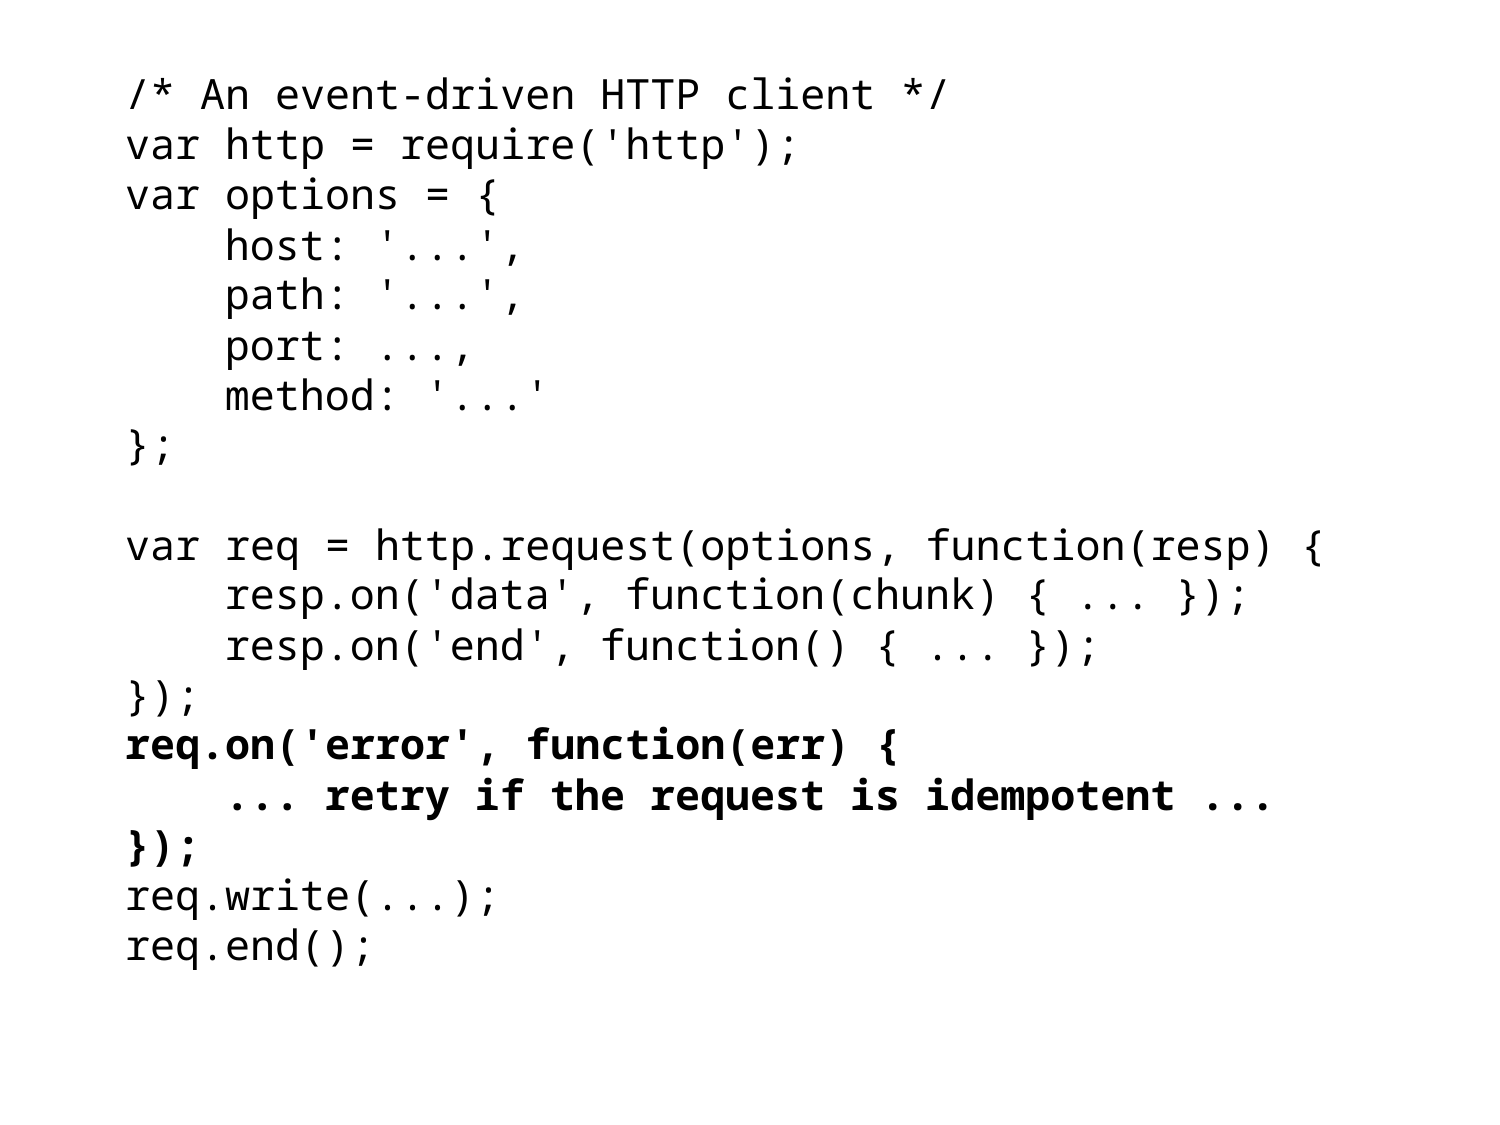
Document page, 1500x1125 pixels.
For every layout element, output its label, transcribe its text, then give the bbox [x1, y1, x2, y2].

text_box /* An event-driven HTTP client */ var http = require('http'); var options = { host: '...', path: '...', port: ..., method: '...' }; var req = http.request(options, function(resp) { resp.on('data', function(chunk) { ... }); resp.on('end', function() { ... }); }); req.on('error', function(err) { ... retry if the request is idempotent ... }); req.write(...); req.end(); [110, 60, 1395, 976]
